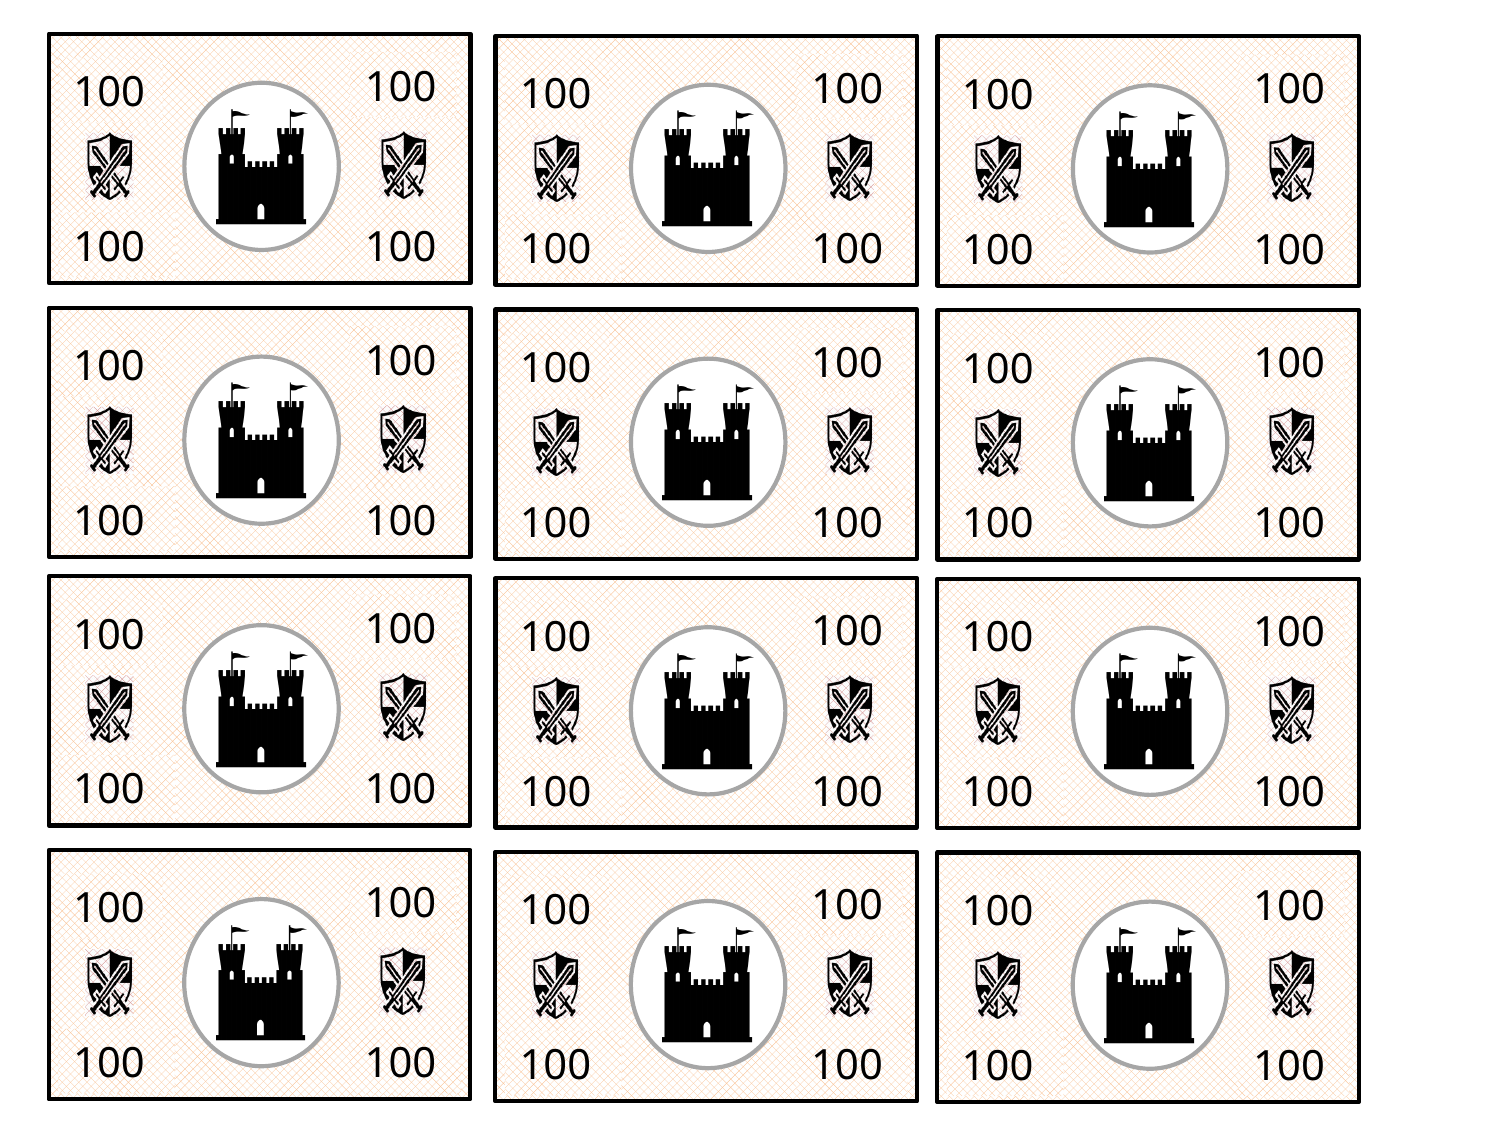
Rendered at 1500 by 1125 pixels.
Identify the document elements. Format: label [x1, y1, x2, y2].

text_box [495, 577, 918, 828]
text_box [48, 849, 471, 1100]
text_box [48, 33, 471, 284]
text_box [495, 309, 918, 560]
text_box [937, 852, 1360, 1103]
text_box [937, 309, 1360, 560]
text_box [937, 36, 1360, 286]
text_box [48, 575, 471, 826]
text_box [495, 35, 918, 286]
text_box [48, 307, 471, 558]
text_box [937, 578, 1360, 829]
text_box [495, 851, 918, 1102]
